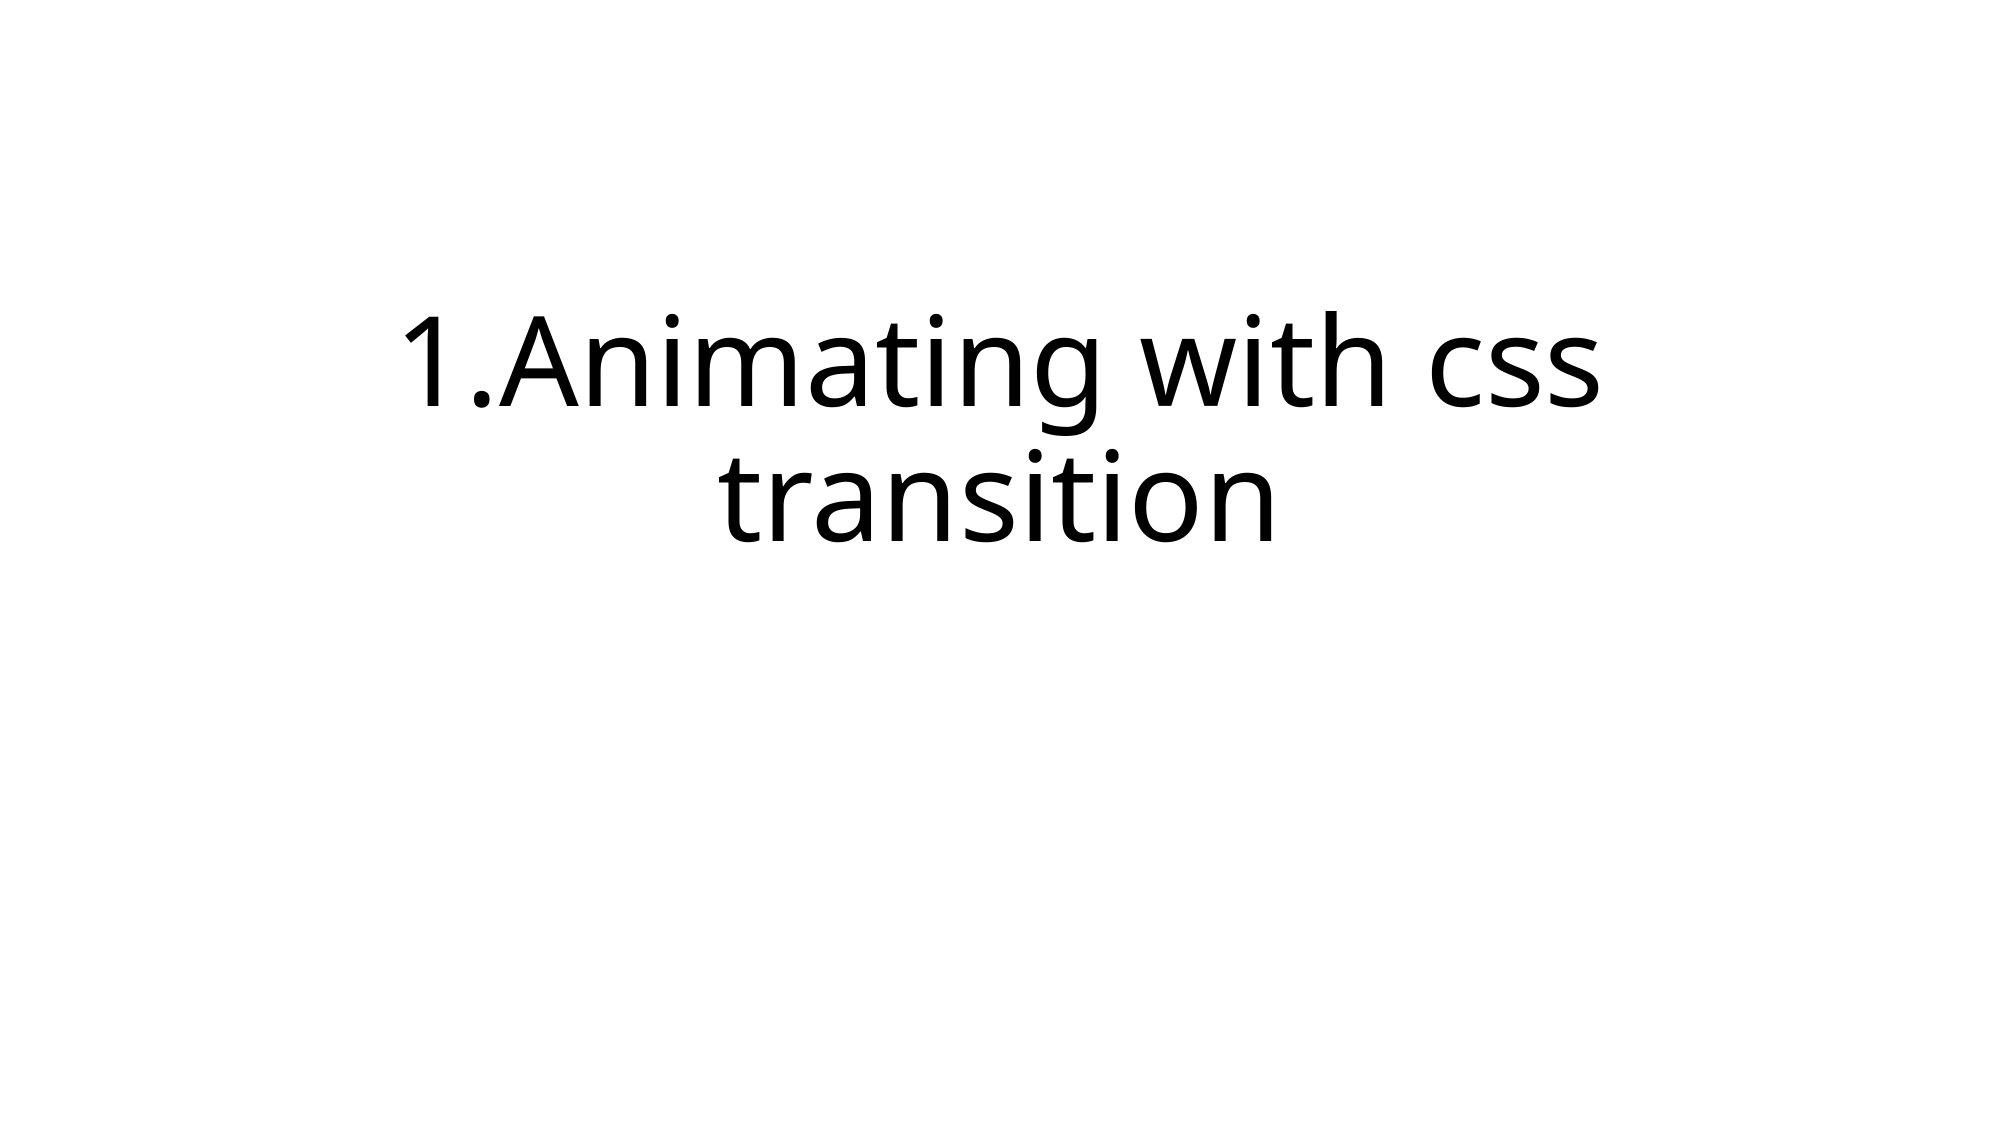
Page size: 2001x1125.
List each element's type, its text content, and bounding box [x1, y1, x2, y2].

title 1.Animating with css transition [249, 184, 1750, 576]
